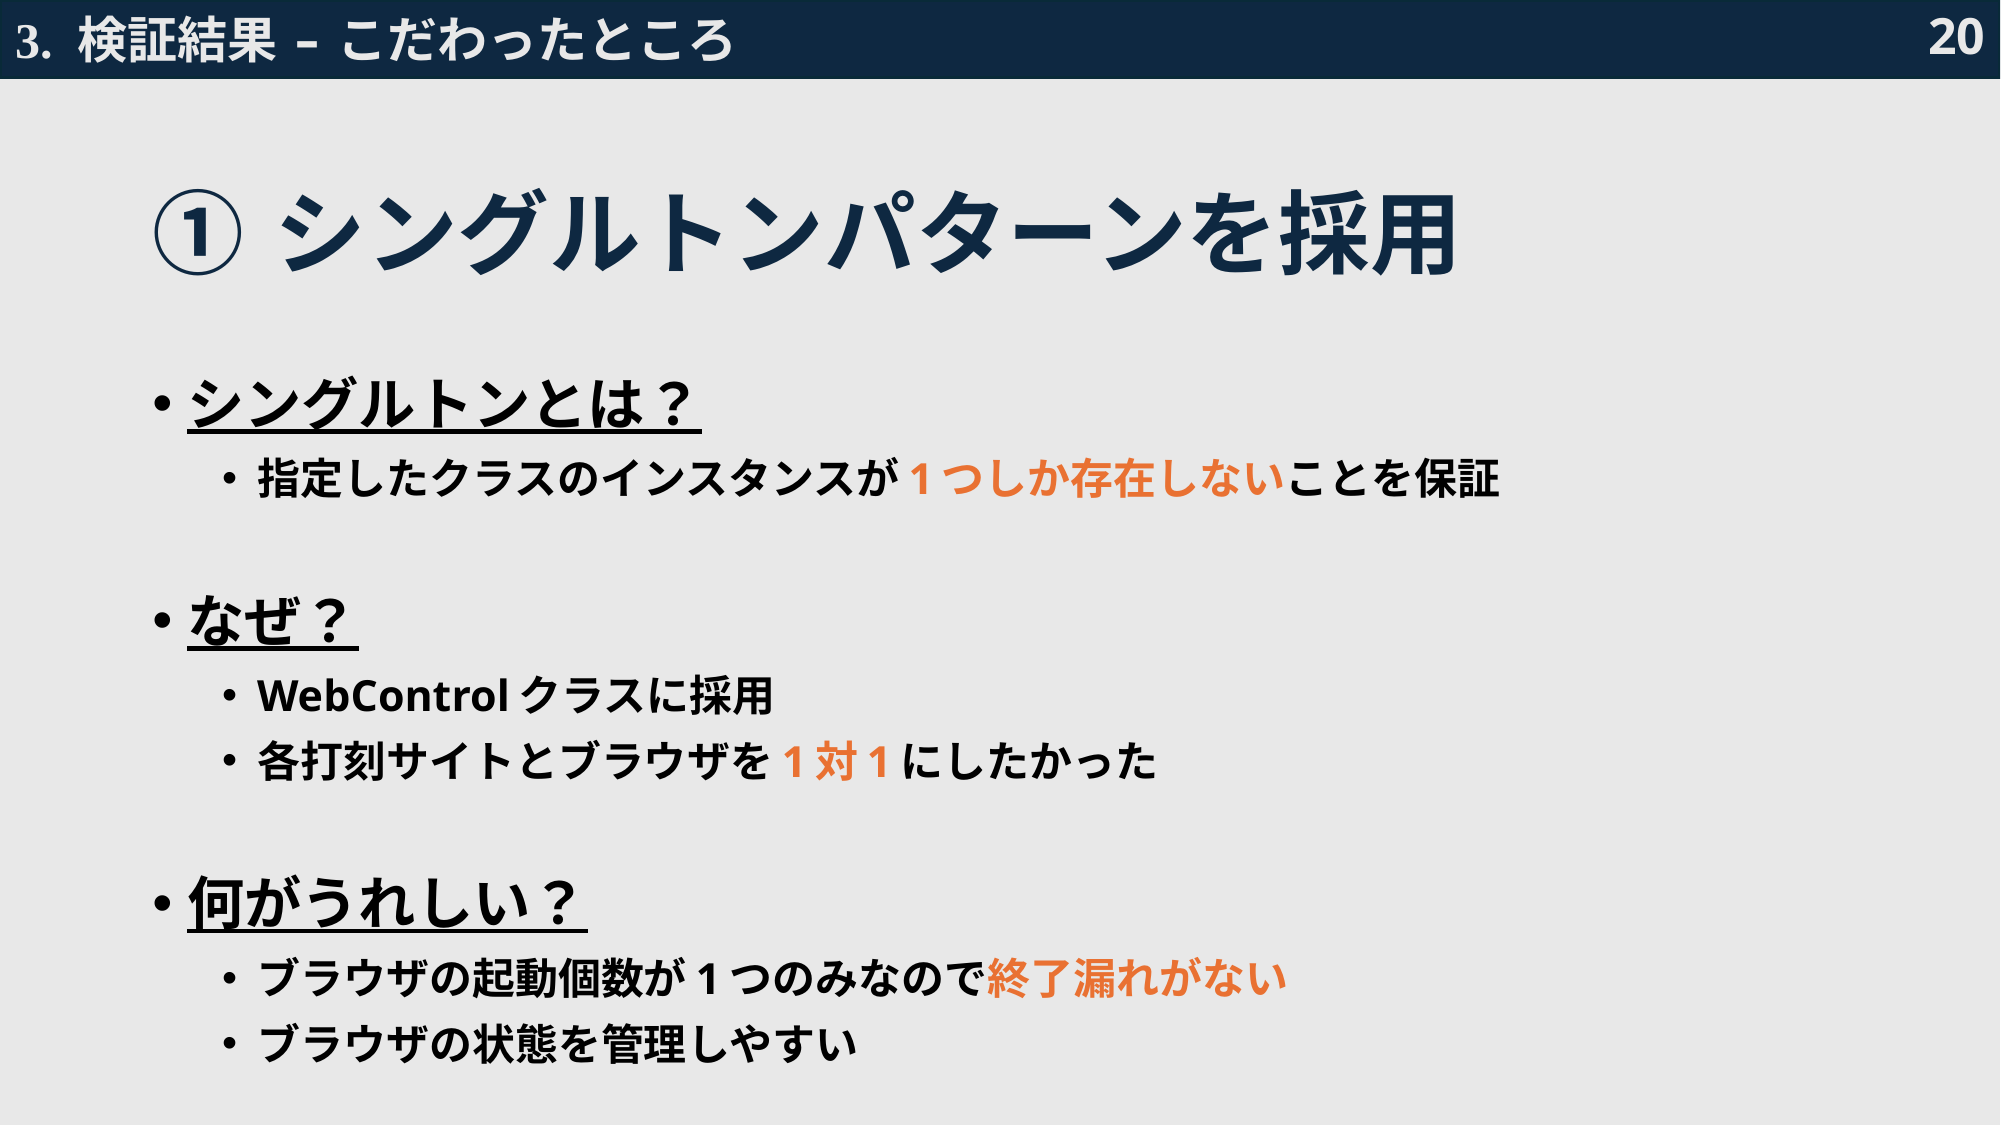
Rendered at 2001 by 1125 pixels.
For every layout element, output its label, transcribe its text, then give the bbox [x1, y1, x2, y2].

title シングルトンパターンを採用 [137, 128, 1863, 347]
list シングルトンとは？ 指定したクラスのインスタンスが1つしか存在しないことを保証 なぜ？ WebControlクラスに採用 各打刻サイトとブラウザを1対1にしたかった 何がうれしい？ ブラウザの起動個数が1つのみなので終了漏れがない ブラウザの状態を管理しやすい [137, 368, 1863, 1082]
footer 3. 検証結果 – こだわったところ [0, 0, 843, 76]
slide_number 19 [1550, 0, 2000, 78]
